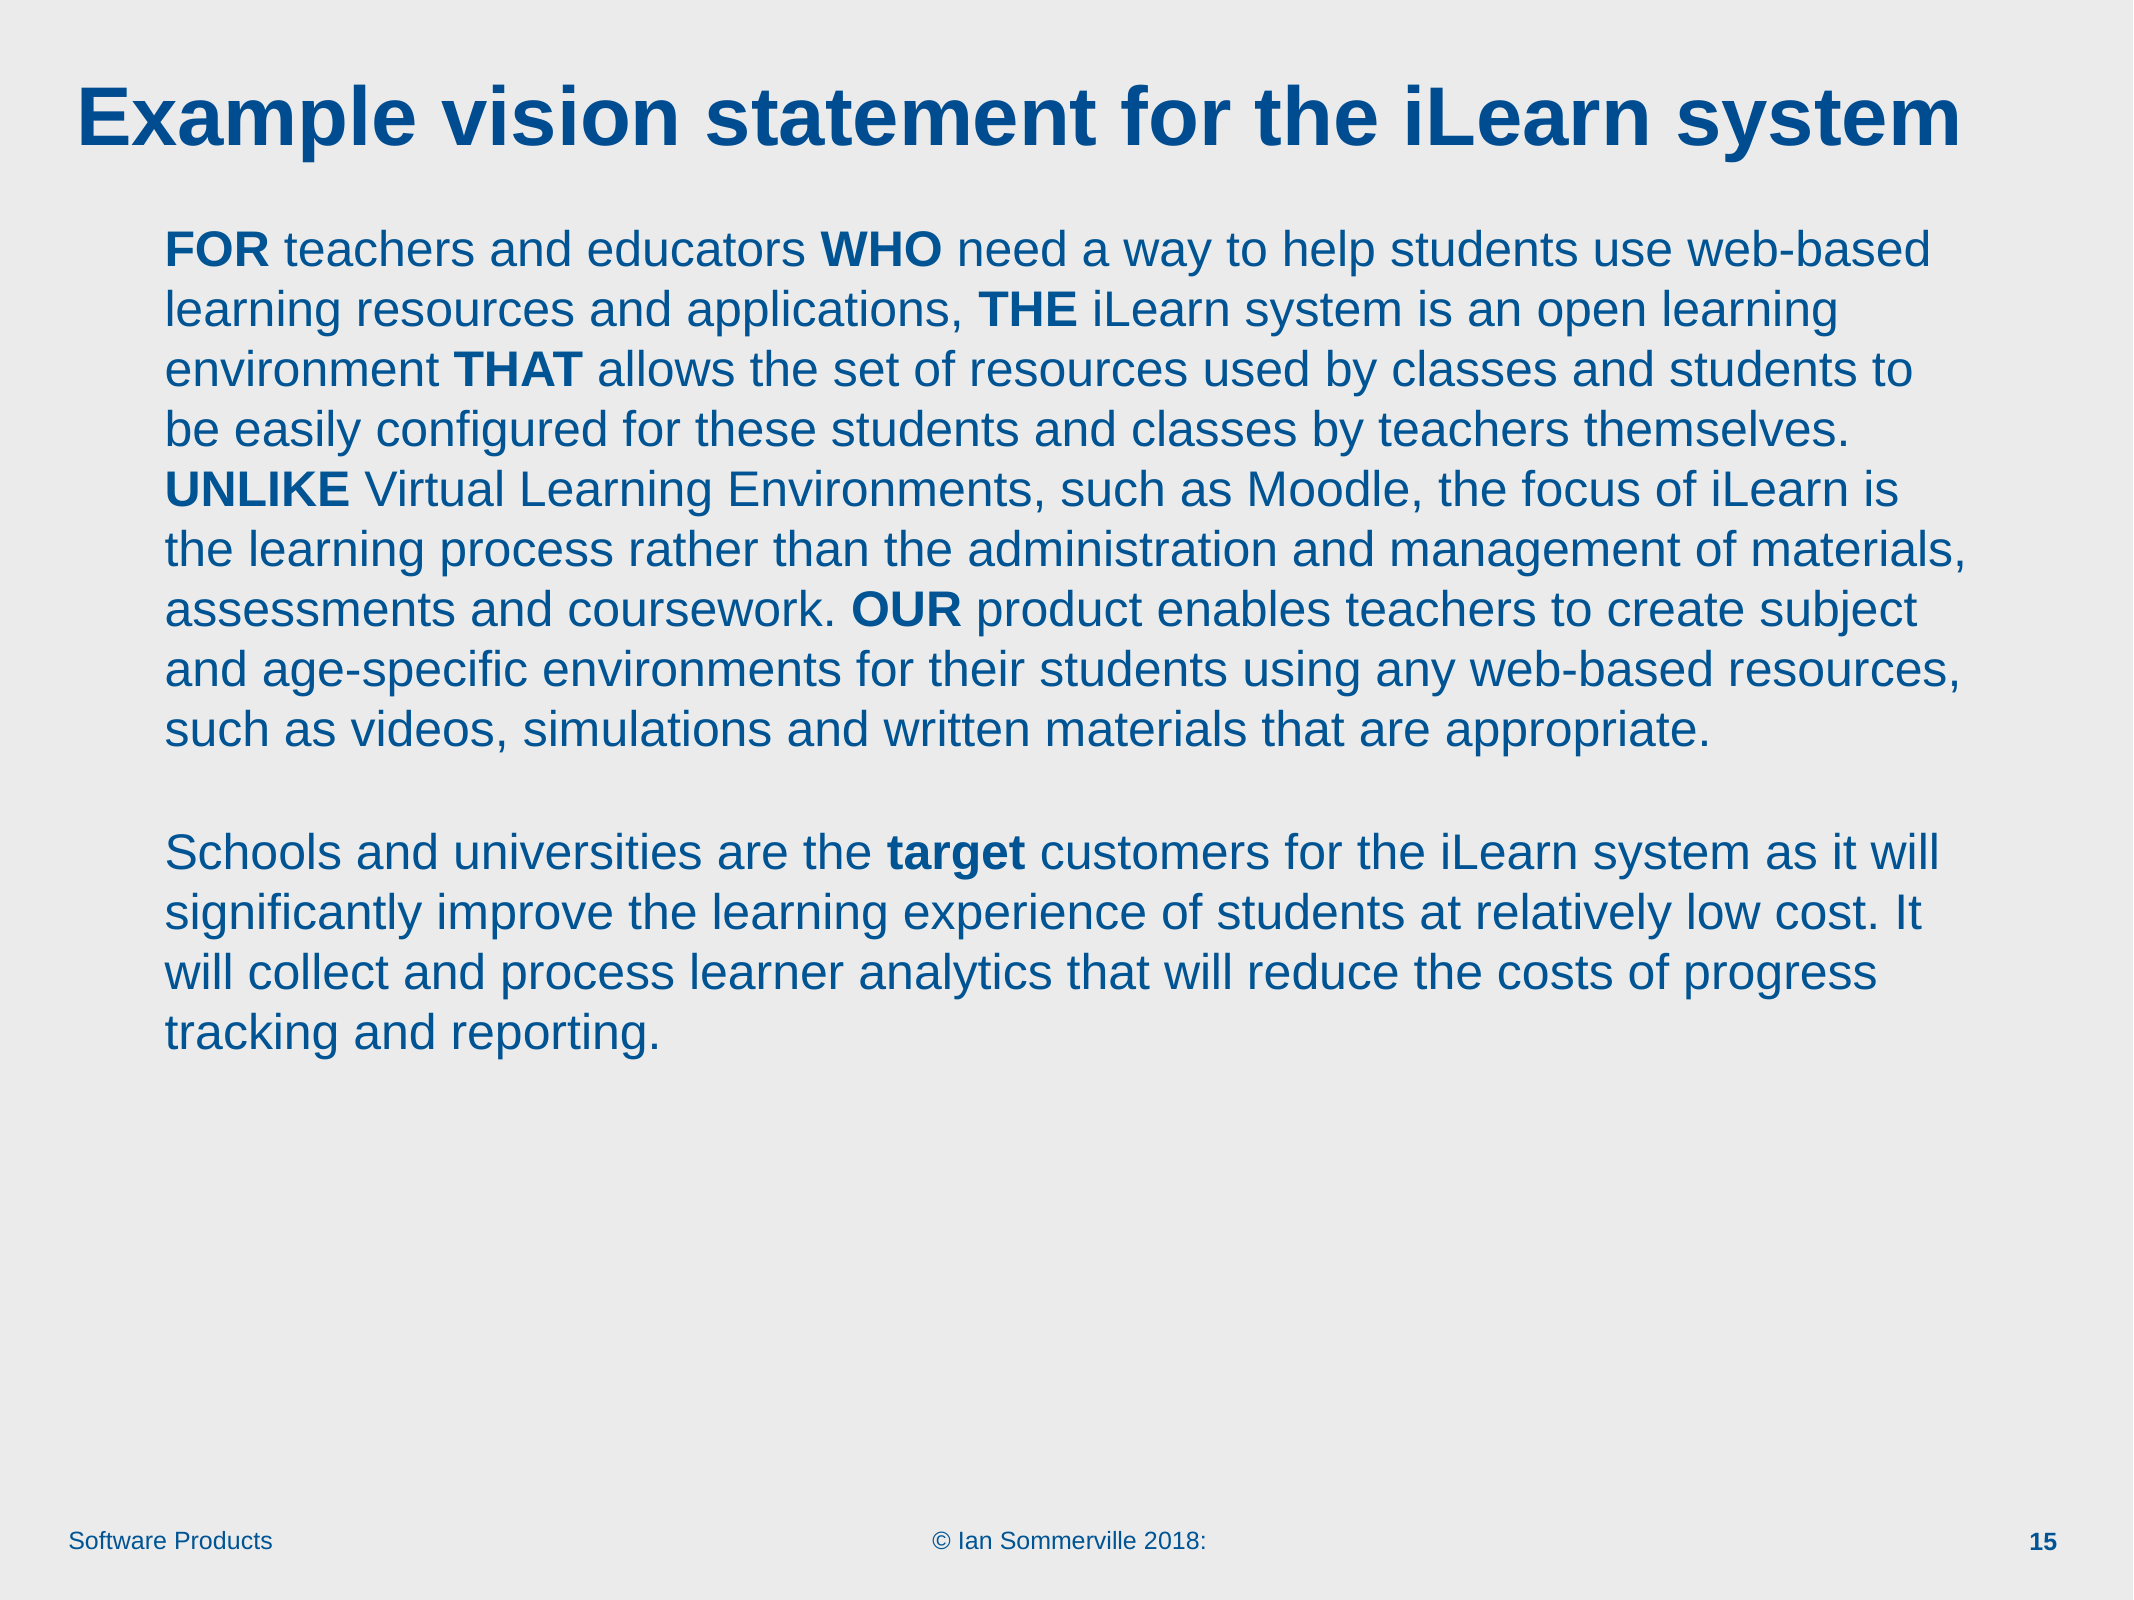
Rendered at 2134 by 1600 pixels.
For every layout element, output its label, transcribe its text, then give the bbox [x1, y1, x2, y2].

list FOR teachers and educators WHO need a way to help students use web-based learning resources and applications, THE iLearn system is an open learning environment THAT allows the set of resources used by classes and students to be easily configured for these students and classes by teachers themselves. UNLIKE Virtual Learning Environments, such as Moodle, the focus of iLearn is the learning process rather than the administration and management of materials, assessments and coursework. OUR product enables teachers to create subject and age-specific environments for their students using any web-based resources, such as videos, simulations and written materials that are appropriate. Schools and universities are the target customers for the iLearn system as it will significantly improve the learning experience of students at relatively low cost. It will collect and process learner analytics that will reduce the costs of progress tracking and reporting. [155, 207, 1978, 1393]
slide_number 15 [2018, 1516, 2067, 1563]
title Example vision statement for the iLearn system [67, 55, 1978, 169]
